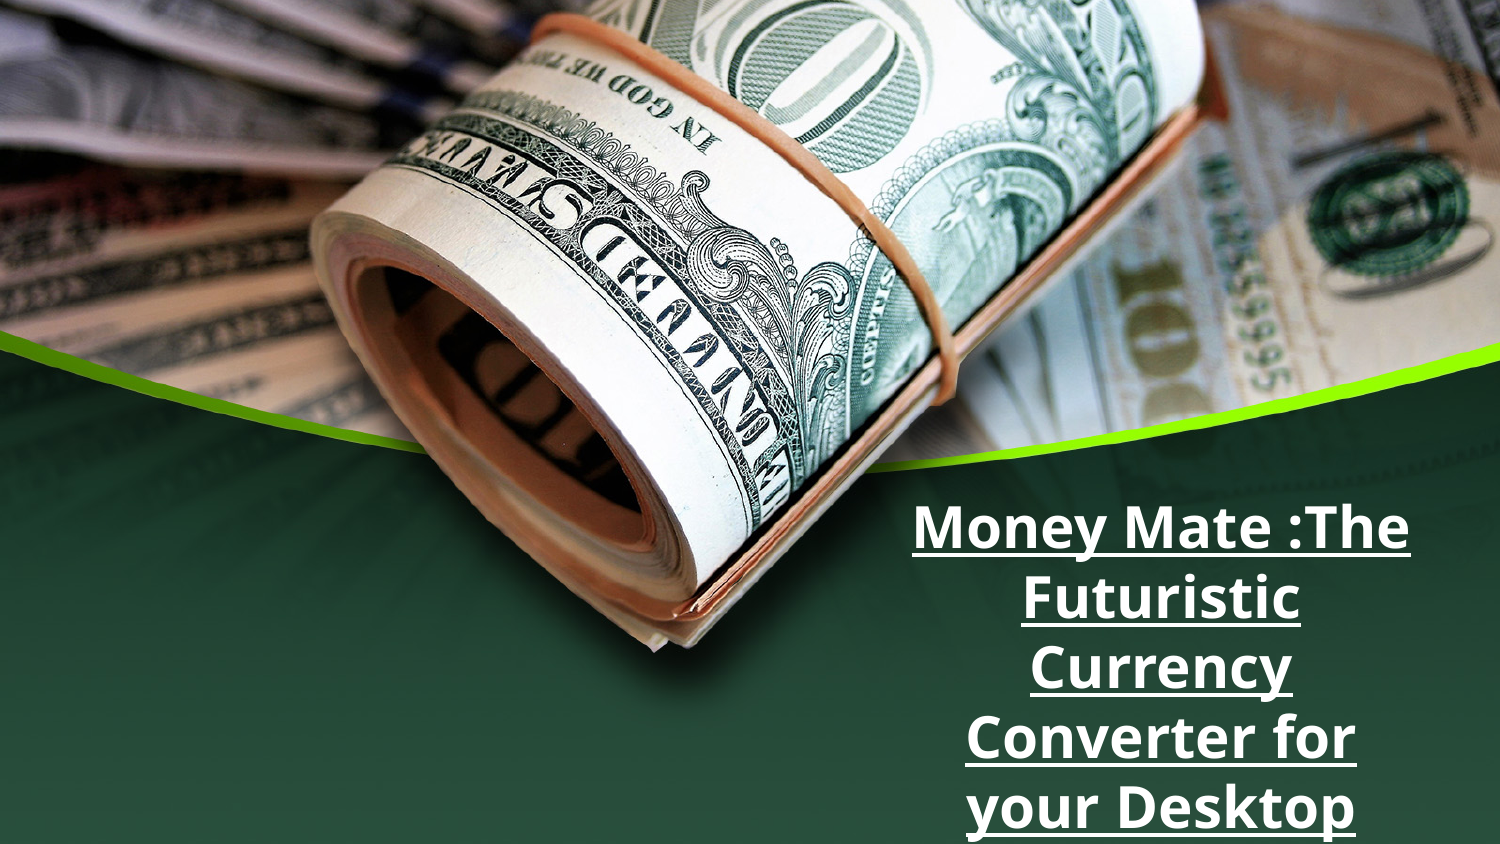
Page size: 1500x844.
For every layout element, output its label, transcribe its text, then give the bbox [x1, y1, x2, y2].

text_box Money Mate :The Futuristic Currency Converter for your Desktop [883, 482, 1439, 844]
picture [0, 0, 1500, 844]
